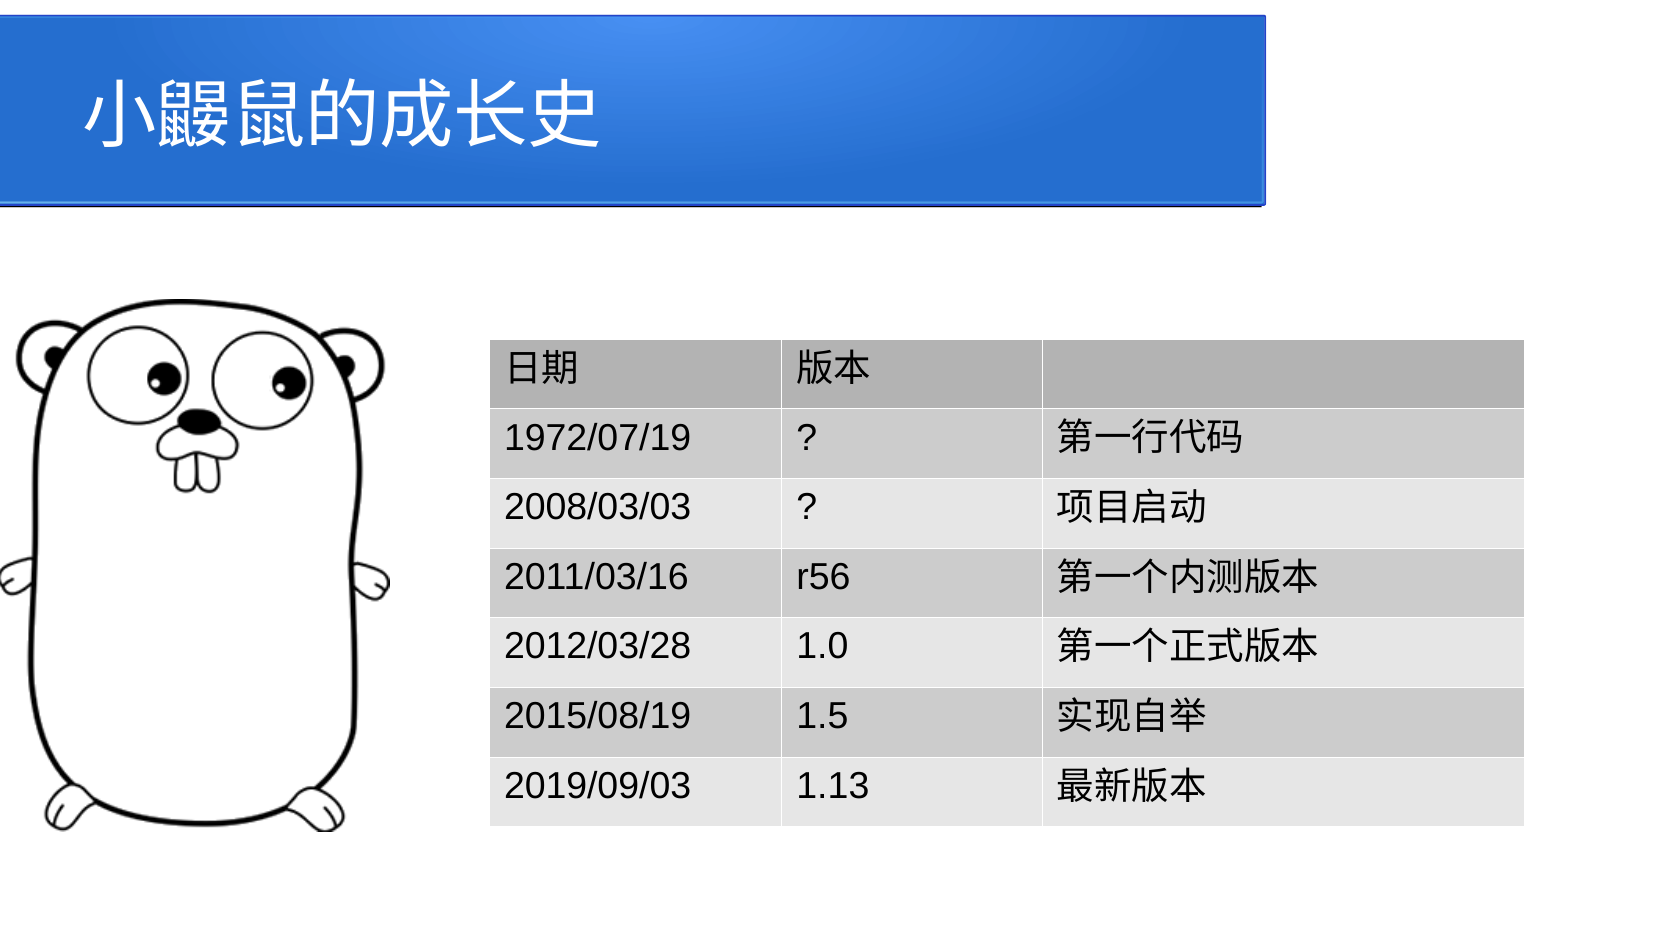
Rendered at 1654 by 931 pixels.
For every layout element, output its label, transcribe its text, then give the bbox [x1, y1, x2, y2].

table_header 版本 [782, 340, 1042, 408]
table_cell ? [782, 479, 1042, 548]
table_cell 1.5 [782, 688, 1042, 757]
table_cell 最新版本 [1043, 758, 1524, 826]
text_box 小鼹鼠的成长史 [82, 67, 1235, 157]
table_cell 2015/08/19 [490, 688, 781, 757]
table_cell 2008/03/03 [490, 479, 781, 548]
table_cell 第一行代码 [1043, 409, 1524, 478]
table_cell 第一个正式版本 [1043, 618, 1524, 687]
table_header [1043, 340, 1524, 408]
table_cell ? [782, 409, 1042, 478]
table_cell r56 [782, 549, 1042, 617]
table_header 日期 [490, 340, 781, 408]
table_cell 1.13 [782, 758, 1042, 826]
table_cell 第一个内测版本 [1043, 549, 1524, 617]
table_cell 2019/09/03 [490, 758, 781, 826]
table_cell 1.0 [782, 618, 1042, 687]
picture [0, 299, 391, 832]
table_cell 1972/07/19 [490, 409, 781, 478]
table_cell 项目启动 [1043, 479, 1524, 548]
table_cell 2011/03/16 [490, 549, 781, 617]
table_cell 2012/03/28 [490, 618, 781, 687]
picture [0, 13, 1269, 211]
table_cell 实现自举 [1043, 688, 1524, 757]
